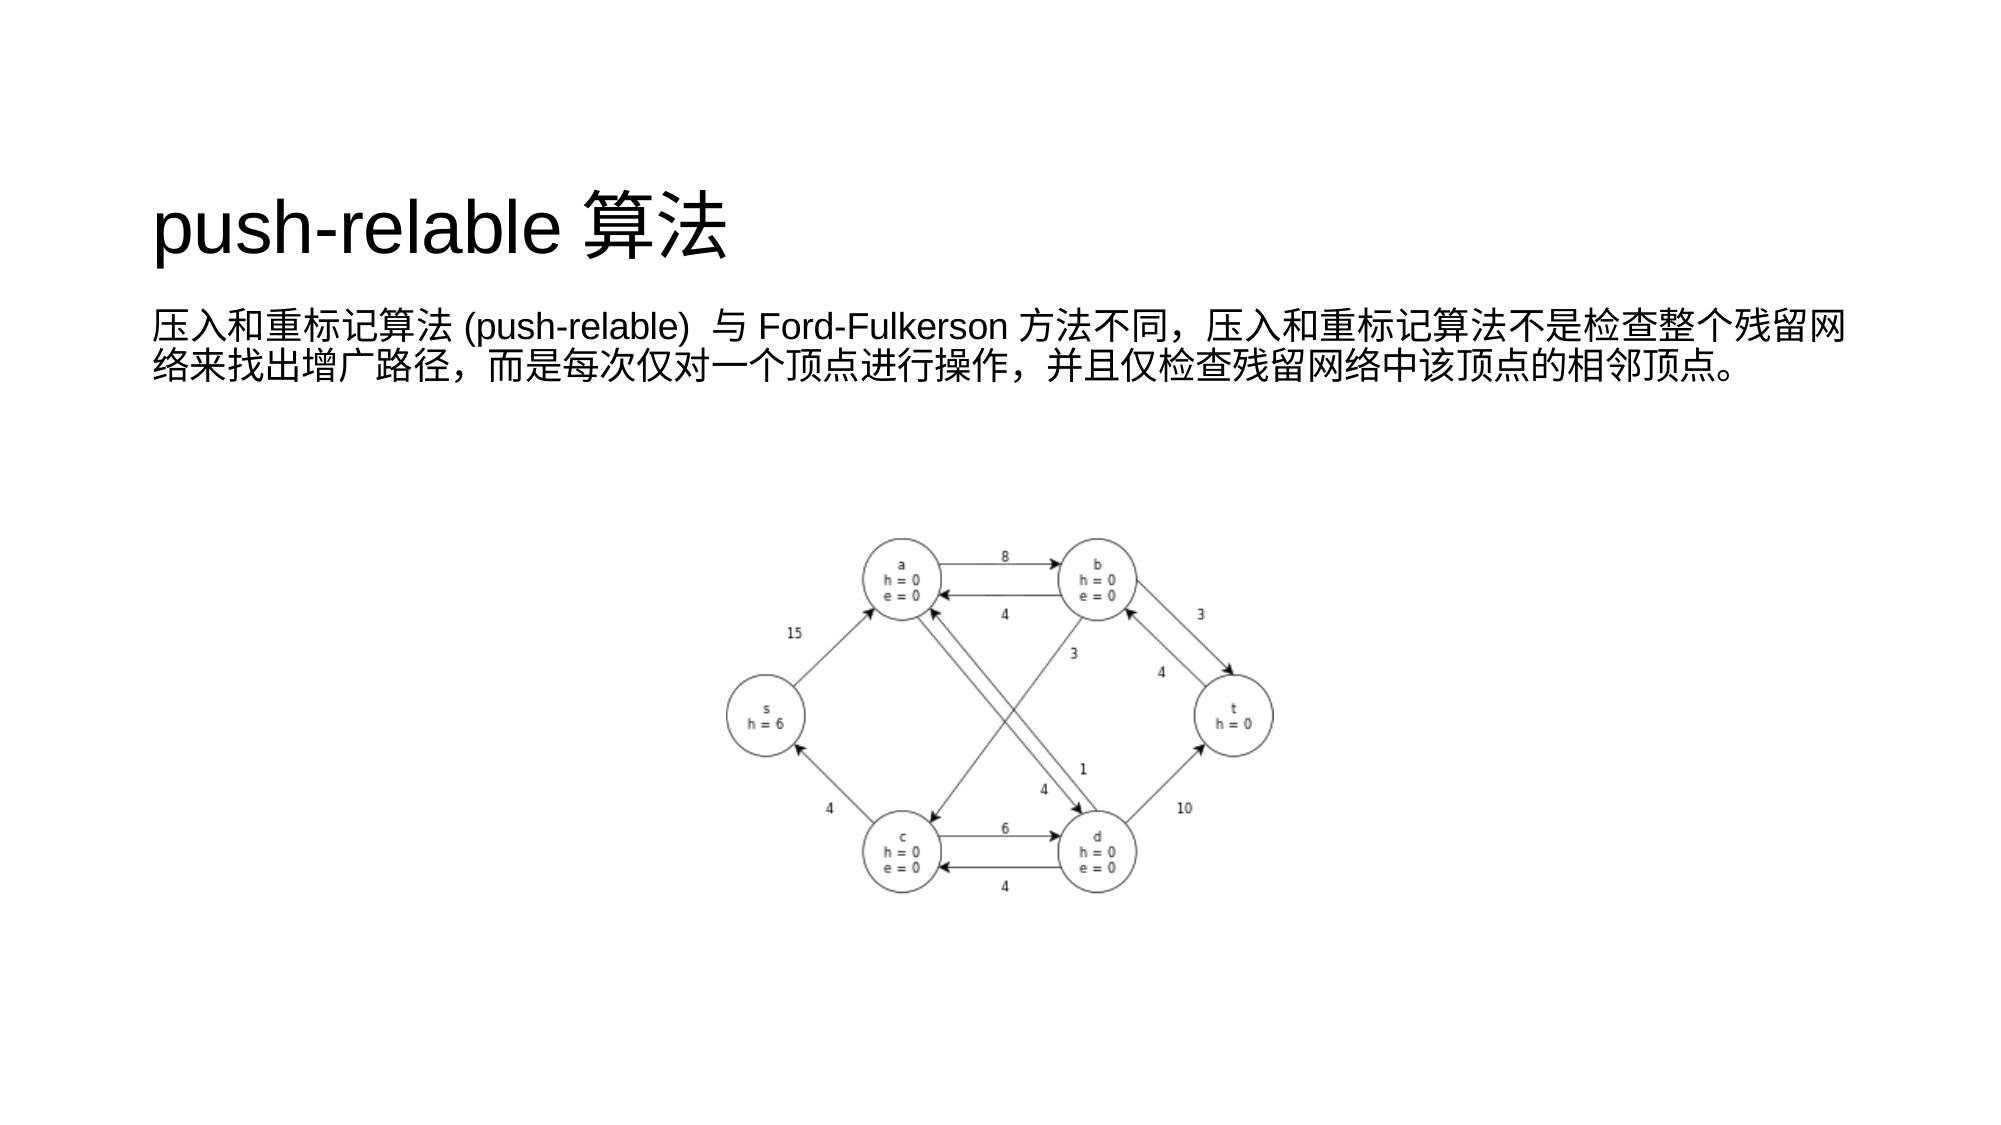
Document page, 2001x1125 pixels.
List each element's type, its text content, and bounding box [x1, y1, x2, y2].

text_box push-relable算法 [137, 59, 1863, 278]
text_box 压入和重标记算法(push-relable) 与Ford-Fulkerson方法不同，压入和重标记算法不是检查整个残留网络来找出增广路径，而是每次仅对一个顶点进行操作，并且仅检查残留网络中该顶点的相邻顶点。 [137, 299, 1863, 1014]
picture [726, 537, 1274, 895]
